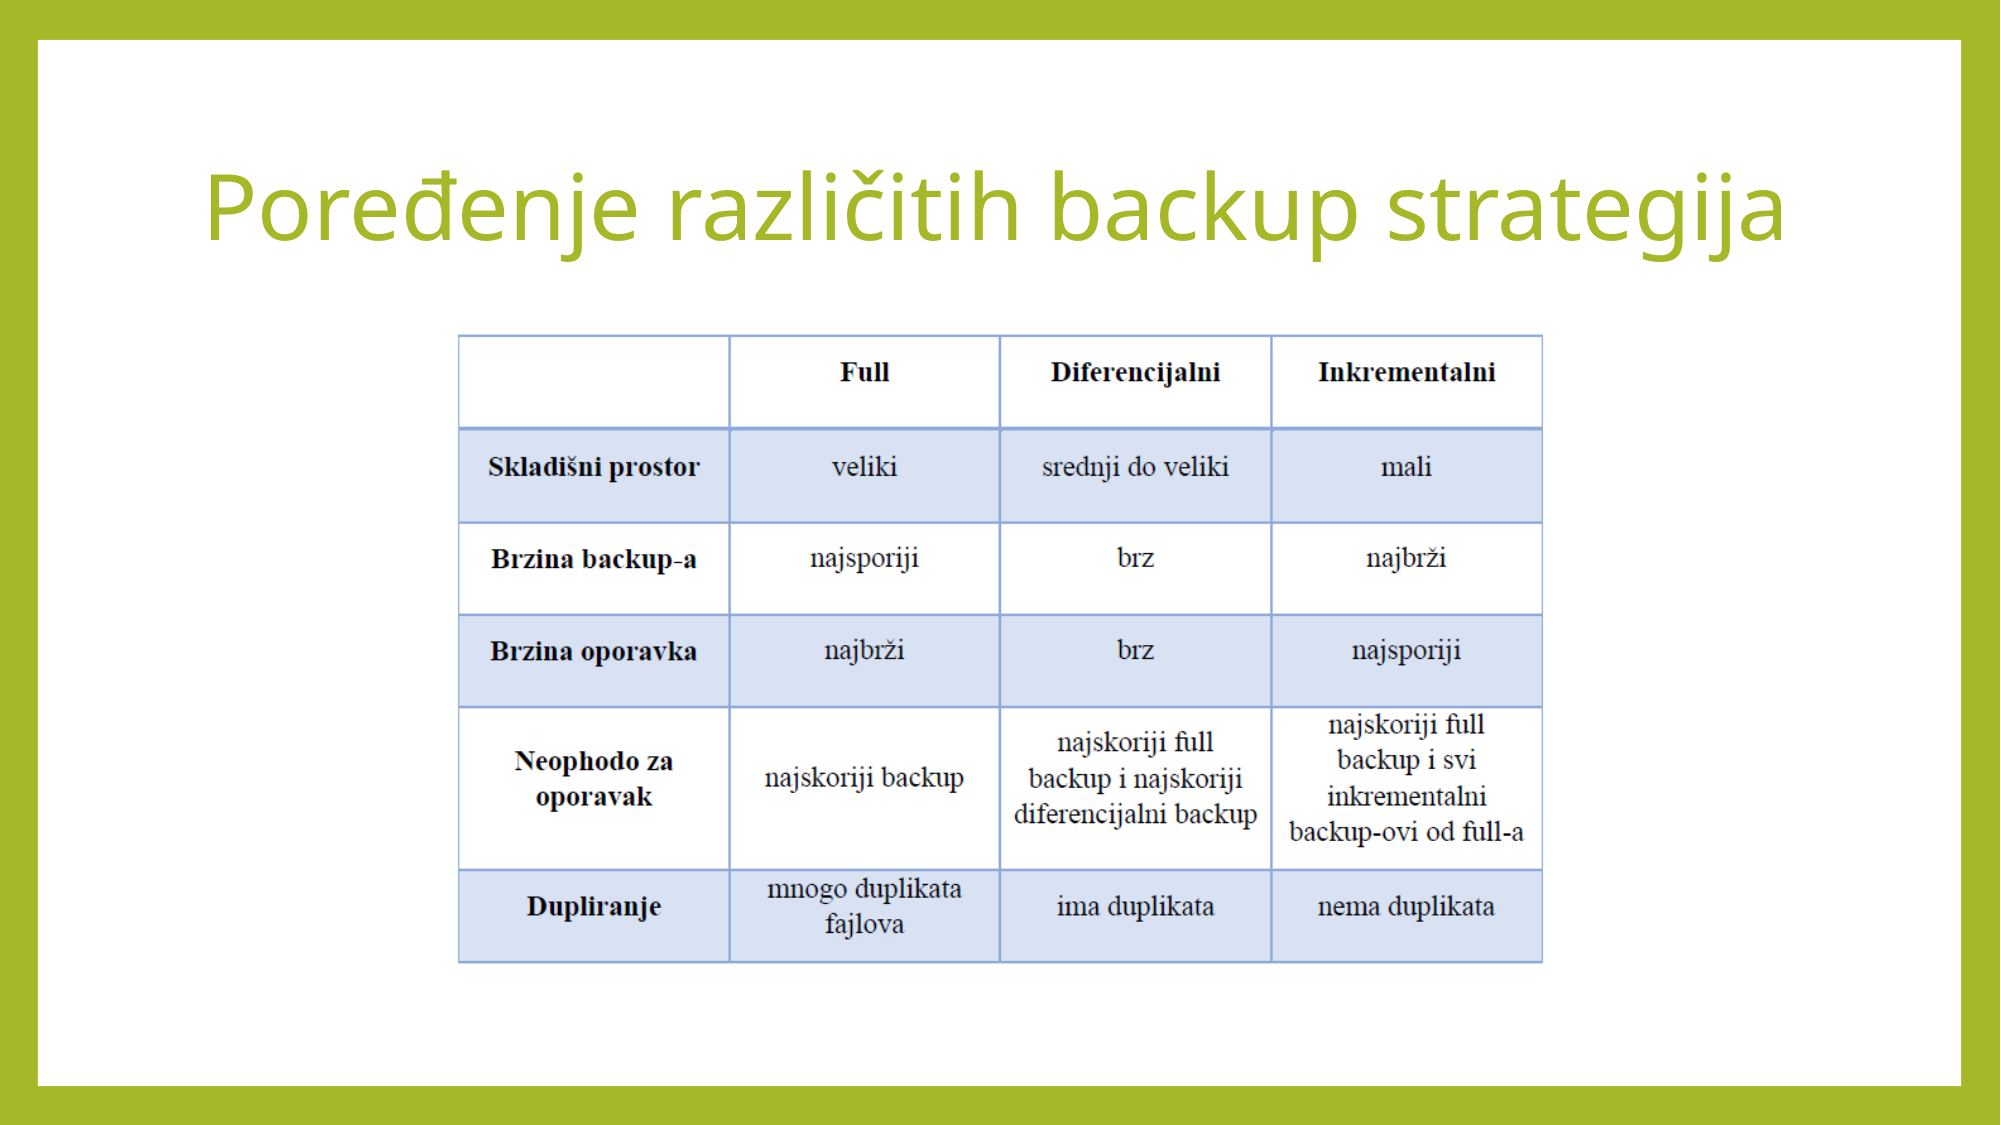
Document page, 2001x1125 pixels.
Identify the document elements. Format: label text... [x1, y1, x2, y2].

title Poređenje različitih backup strategija [187, 99, 1808, 323]
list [438, 322, 1557, 986]
